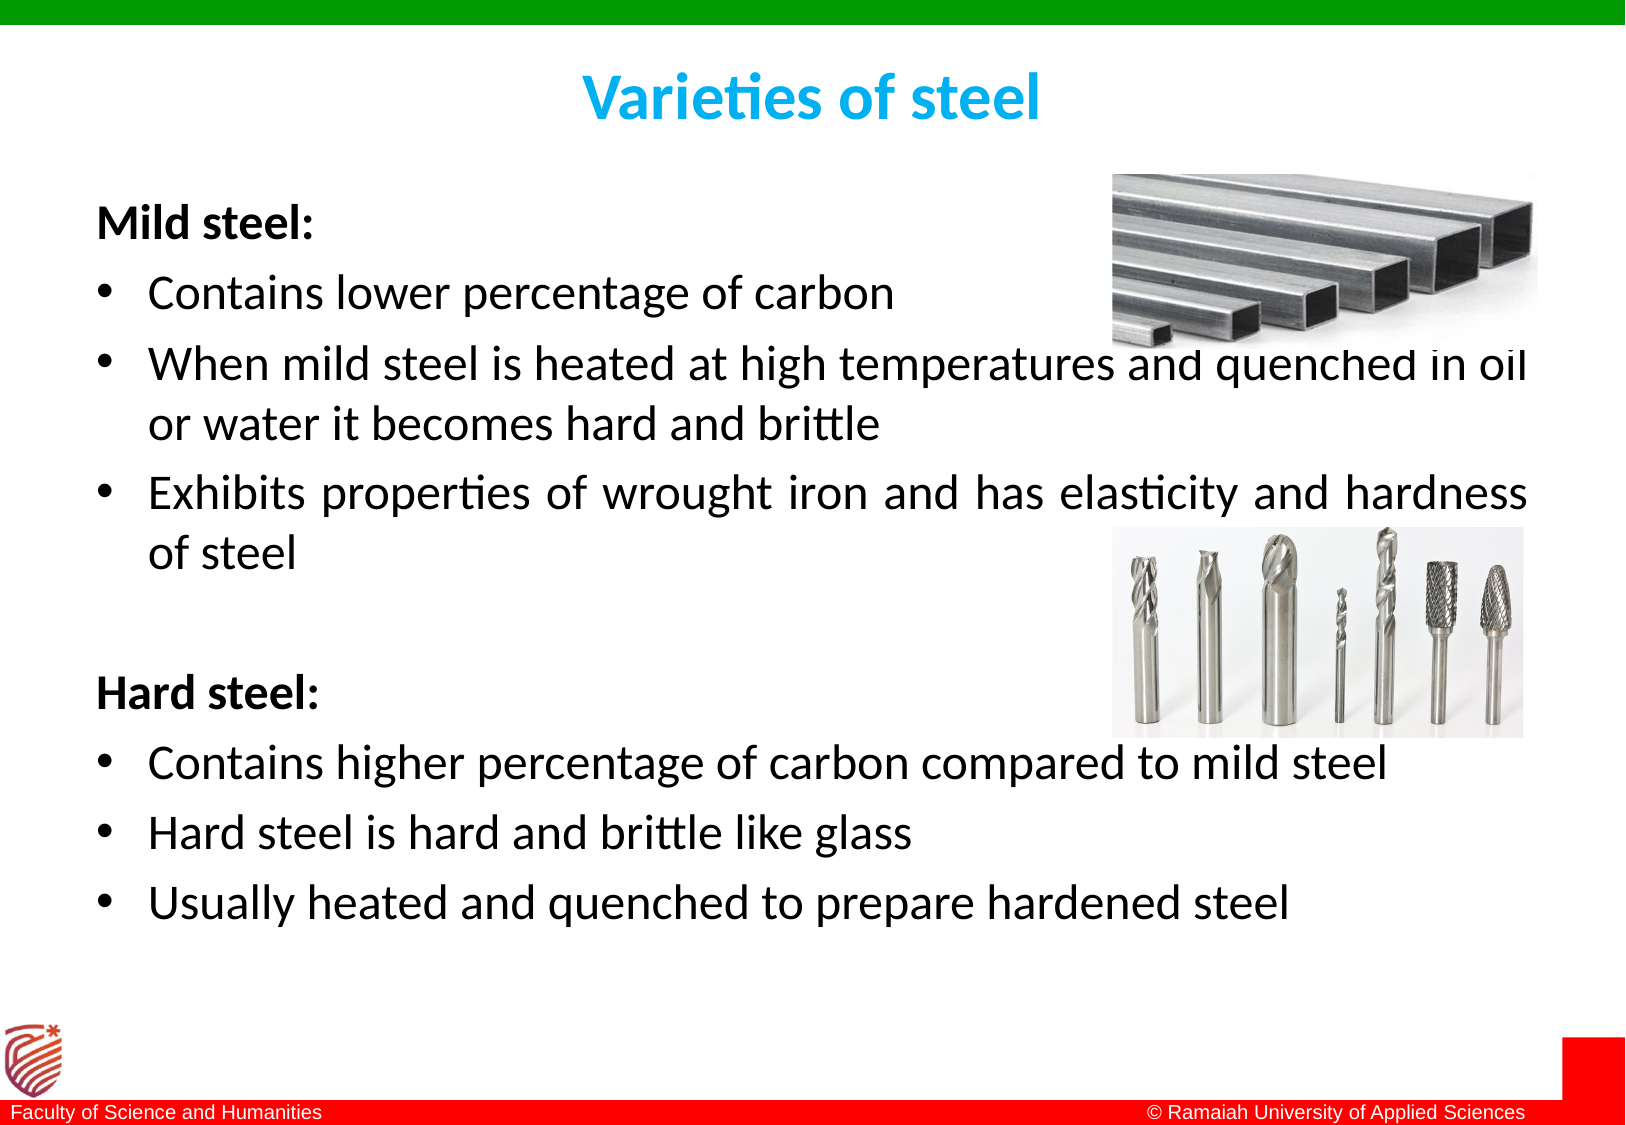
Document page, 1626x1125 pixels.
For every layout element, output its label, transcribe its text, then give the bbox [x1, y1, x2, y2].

picture [1112, 174, 1538, 351]
picture [1112, 527, 1524, 738]
title Varieties of steel [81, 45, 1544, 163]
list Mild steel: Contains lower percentage of carbon When mild steel is heated at high temperatures and quenched in oil or water it becomes hard and brittle Exhibits properties of wrought iron and has elasticity and hardness of steel Hard steel: Contains higher percentage of carbon compared to mild steel Hard steel is hard and brittle like glass Usually heated and quenched to prepare hardened steel [81, 182, 1544, 1025]
picture [0, 1013, 69, 1100]
